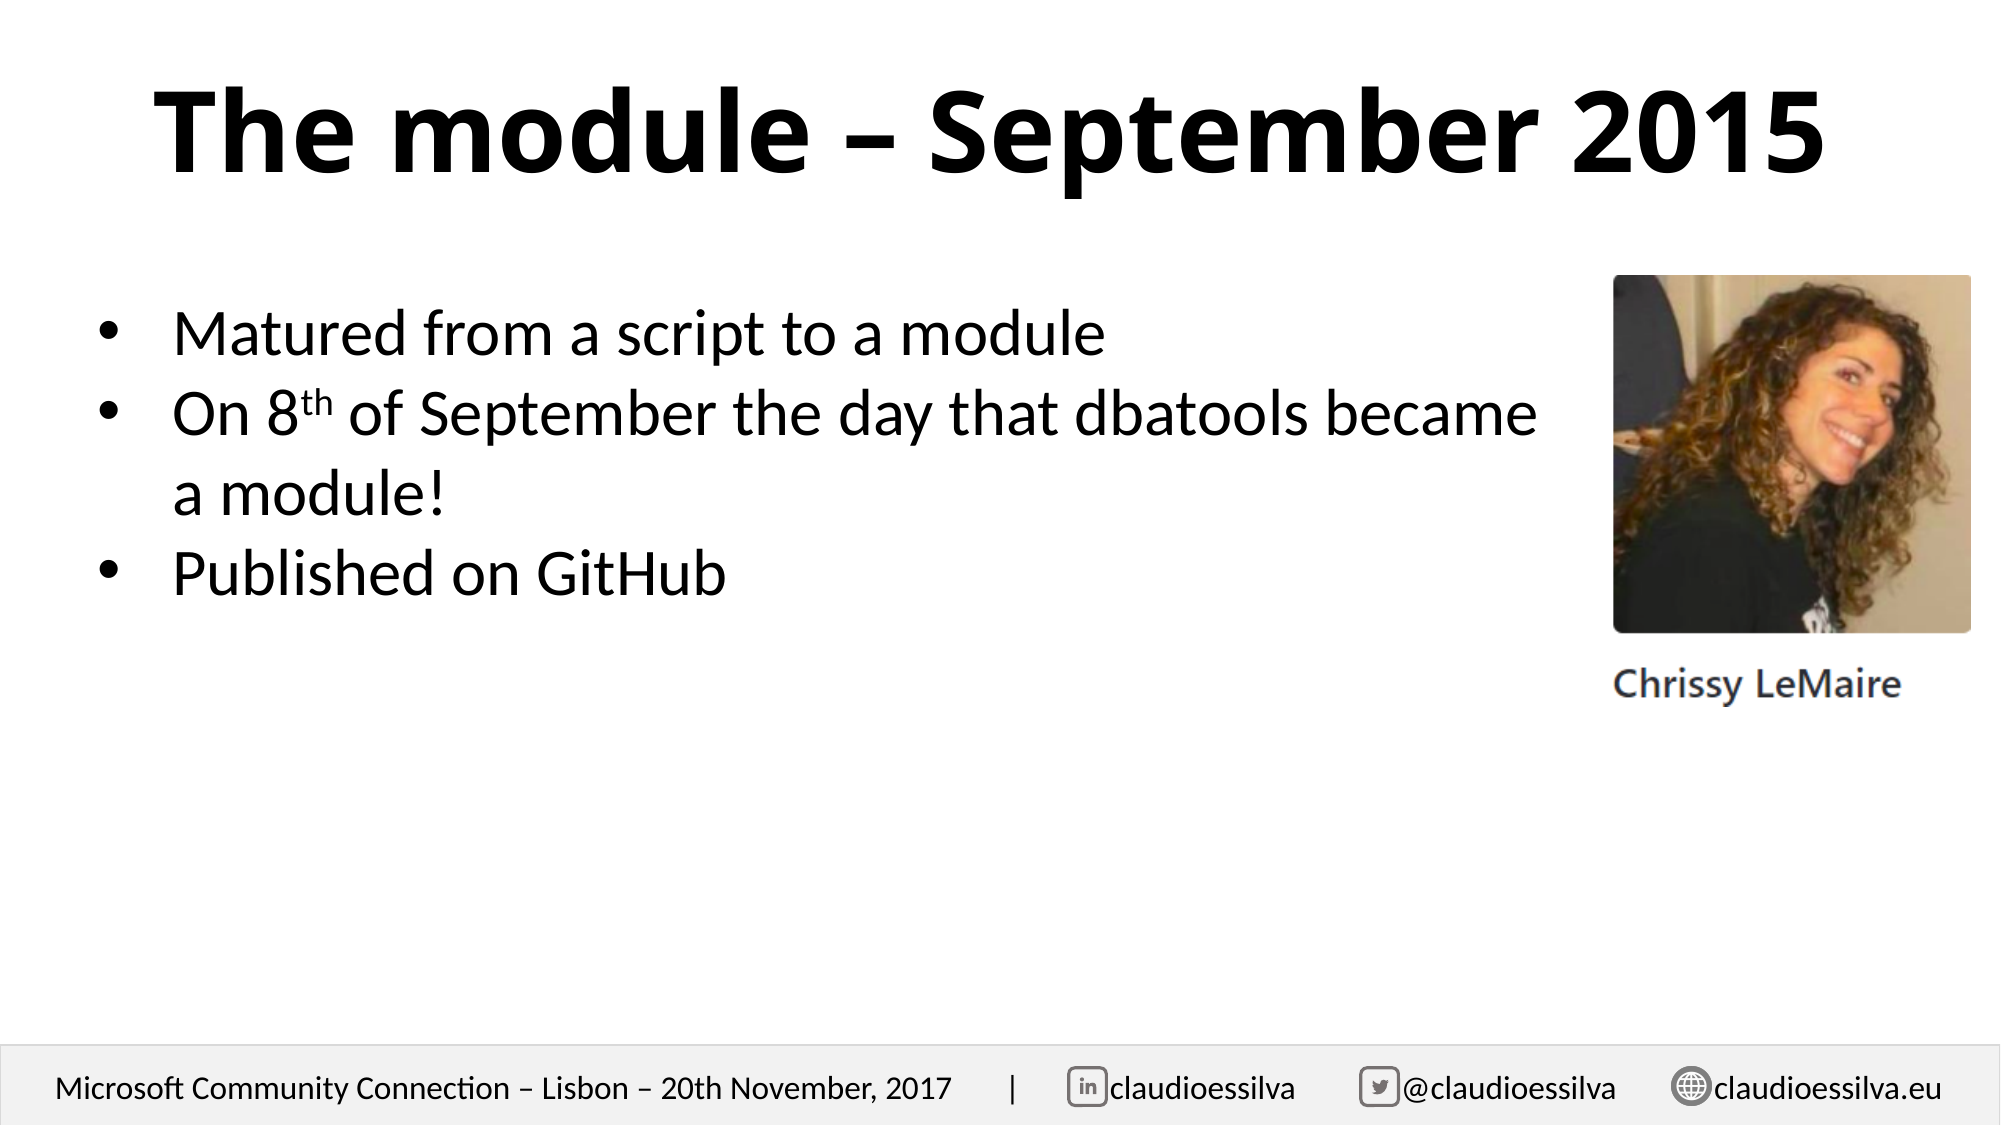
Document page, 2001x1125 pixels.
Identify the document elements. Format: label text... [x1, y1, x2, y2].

title The module – September 2015 [137, 27, 1863, 245]
picture [1612, 275, 1971, 707]
picture [1671, 1066, 1712, 1106]
text_box Matured from a script to a module On 8th of September the day that dbatools became a module! Published on GitHub [82, 281, 1591, 617]
